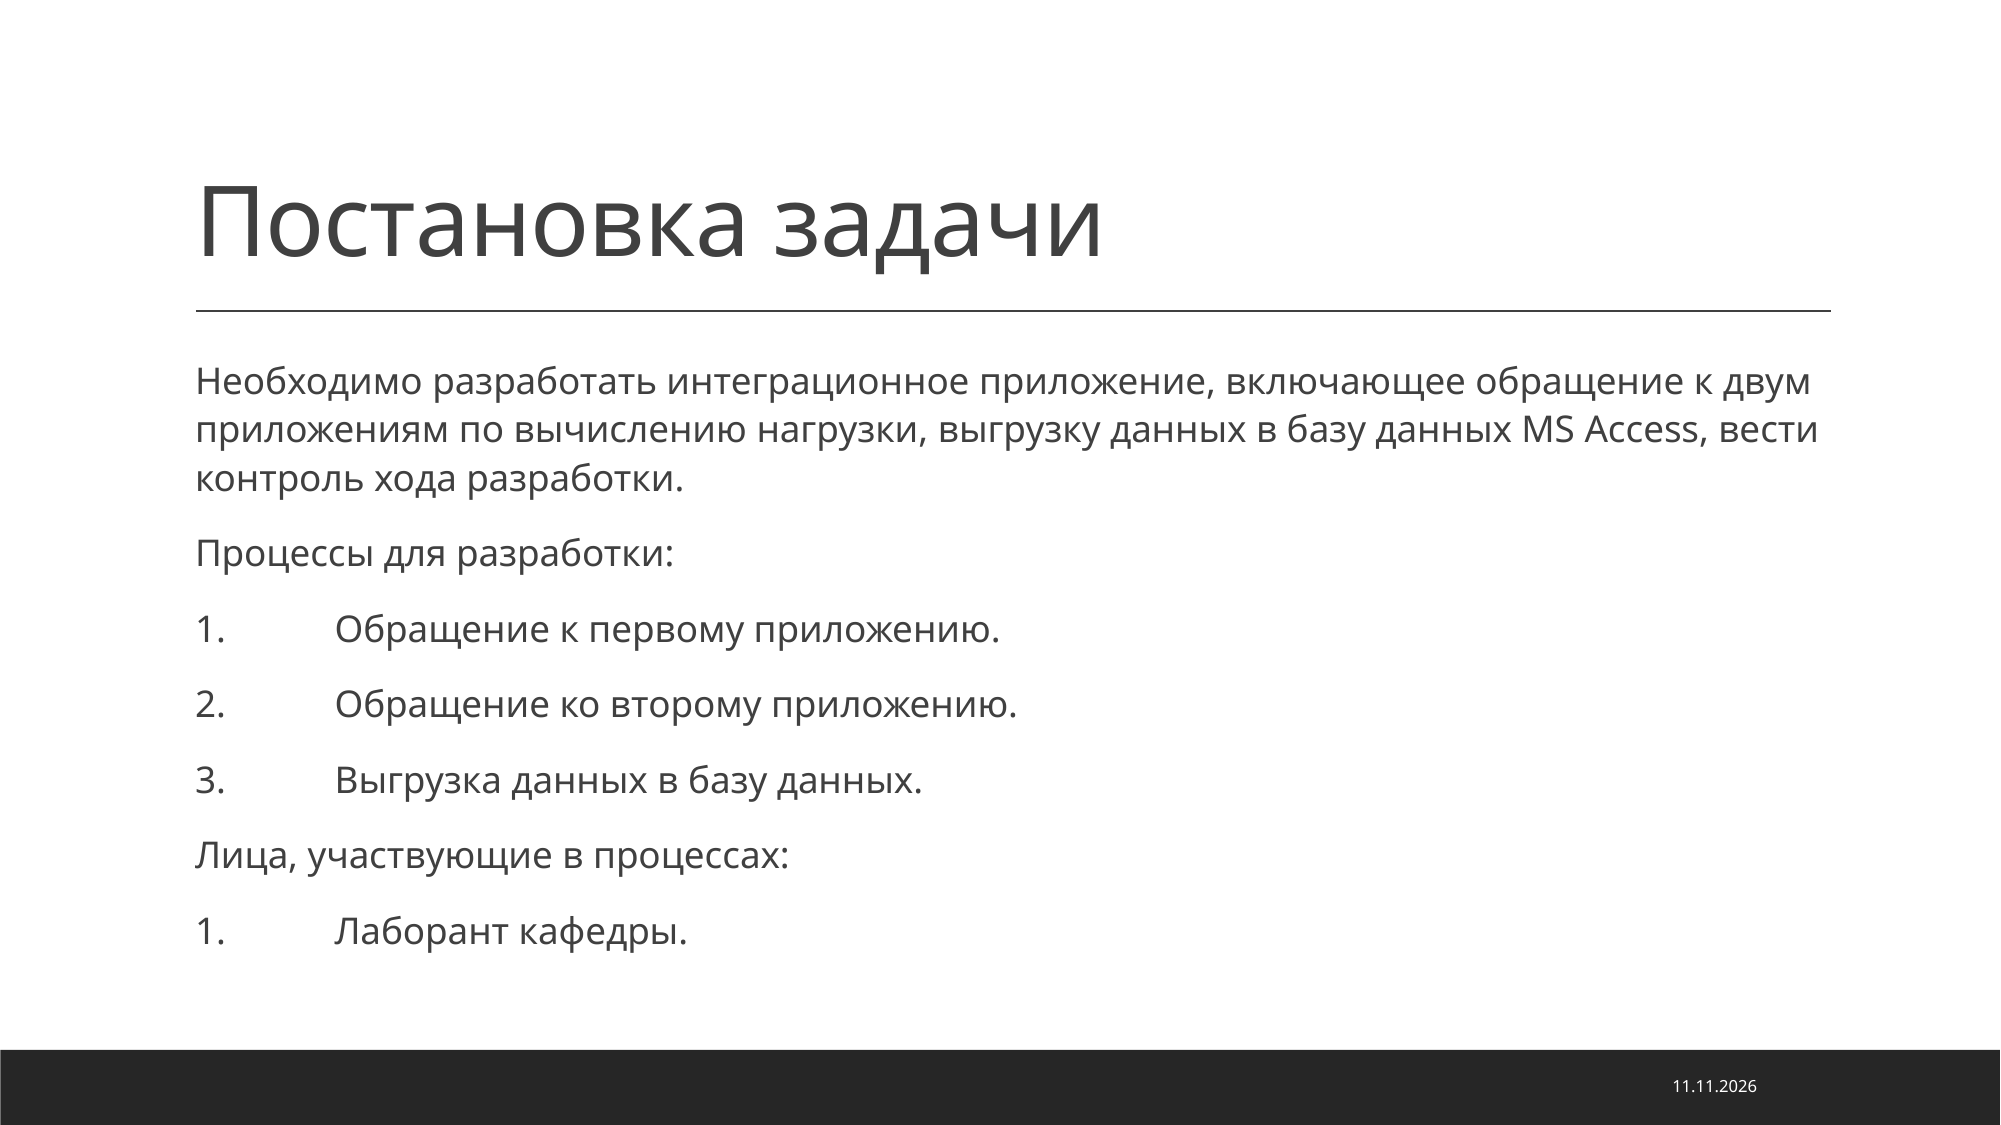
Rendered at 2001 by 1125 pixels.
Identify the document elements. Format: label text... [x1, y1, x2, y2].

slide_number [1348, 1057, 1773, 1118]
list Необходимо разработать интеграционное приложение, включающее обращение к двум приложениям по вычислению нагрузки, выгрузку данных в базу данных MS Access, вести контроль хода разработки. Процессы для разработки: 1. Обращение к первому приложению. 2. Обращение ко второму приложению. 3. Выгрузка данных в базу данных. Лица, участвующие в процессах: 1. Лаборант кафедры. [180, 345, 1830, 963]
title Постановка задачи [180, 47, 1830, 285]
